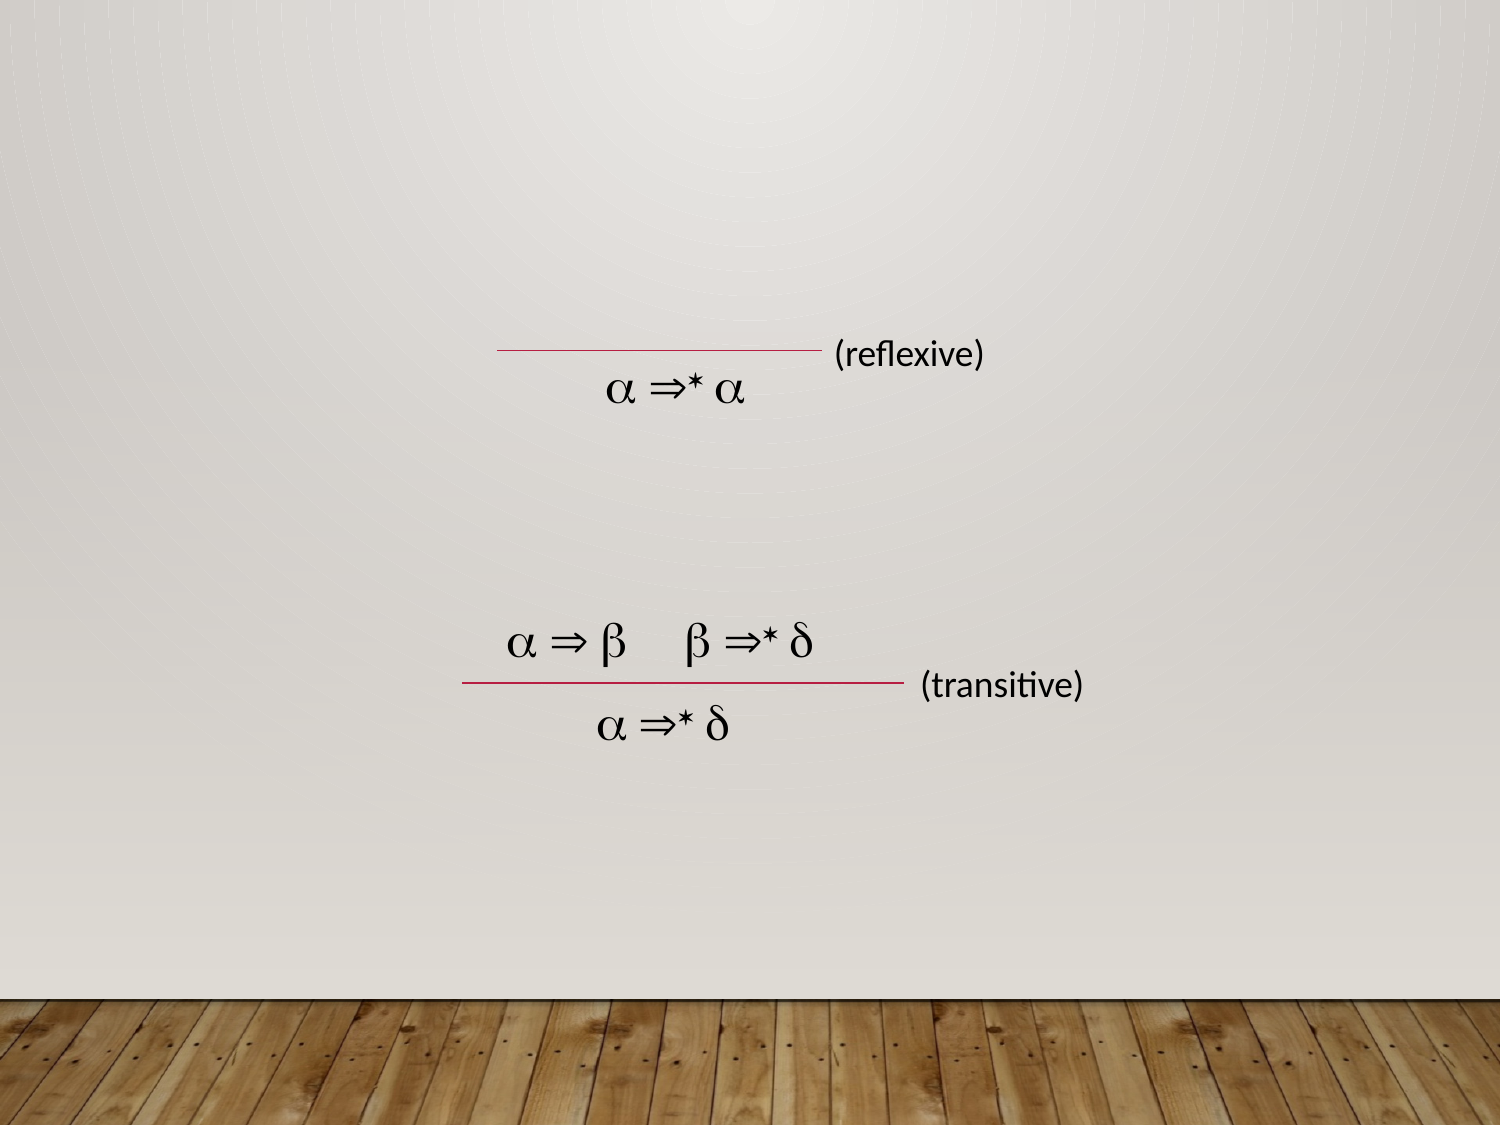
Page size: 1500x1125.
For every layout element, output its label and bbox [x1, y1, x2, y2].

text_box [496, 321, 1002, 422]
picture [0, 999, 1500, 1125]
text_box [462, 599, 1102, 760]
